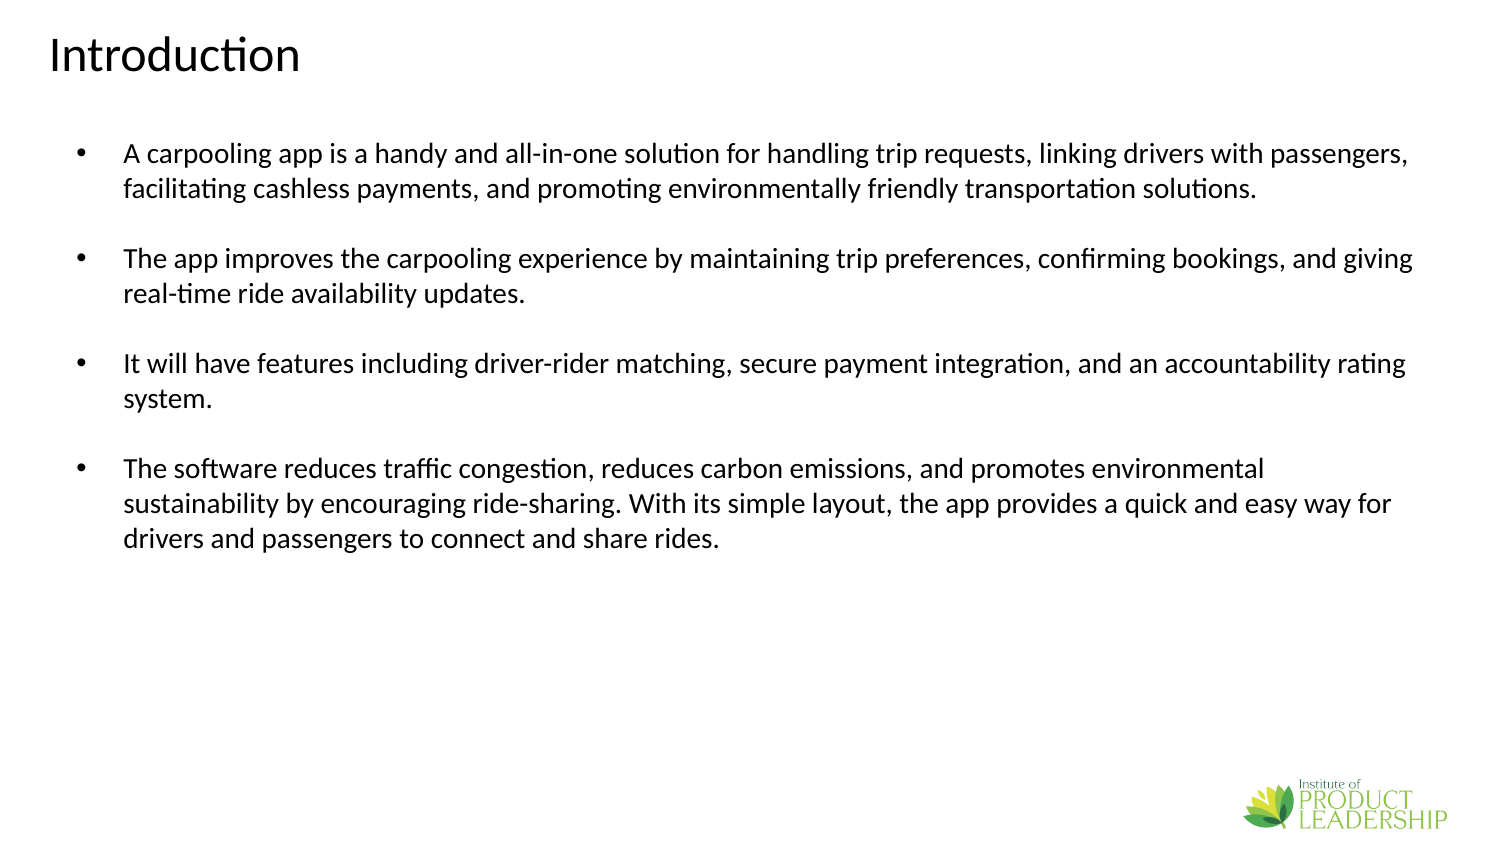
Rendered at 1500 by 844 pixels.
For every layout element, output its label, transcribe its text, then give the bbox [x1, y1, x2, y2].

picture [1243, 779, 1447, 829]
title Introduction [37, 21, 438, 83]
list A carpooling app is a handy and all-in-one solution for handling trip requests, linking drivers with passengers, facilitating cashless payments, and promoting environmentally friendly transportation solutions. The app improves the carpooling experience by maintaining trip preferences, confirming bookings, and giving real-time ride availability updates. It will have features including driver-rider matching, secure payment integration, and an accountability rating system. The software reduces traffic congestion, reduces carbon emissions, and promotes environmental sustainability by encouraging ride-sharing. With its simple layout, the app provides a quick and easy way for drivers and passengers to connect and share rides. [76, 134, 1424, 559]
